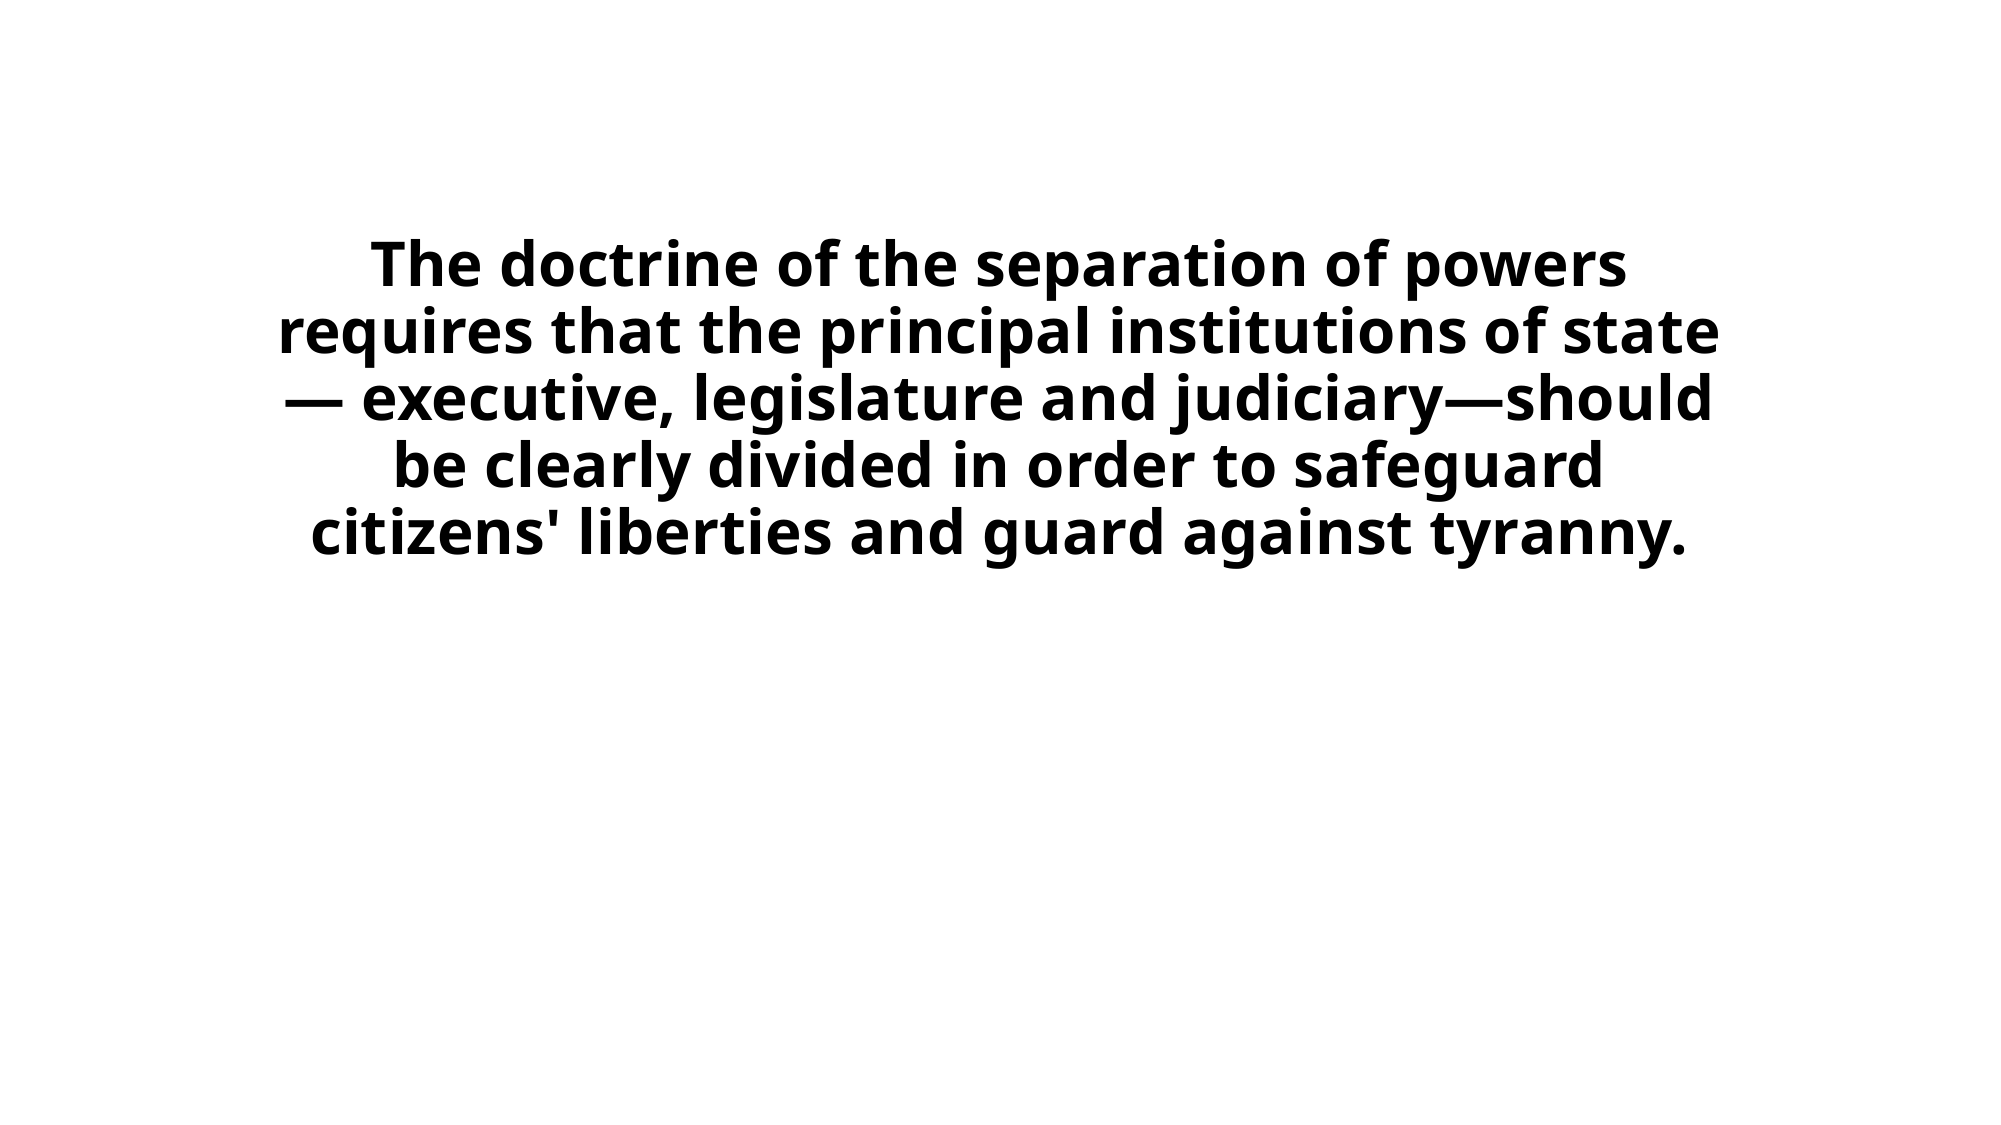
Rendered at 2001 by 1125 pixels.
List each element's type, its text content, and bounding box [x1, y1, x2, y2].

title The doctrine of the separation of powers requires that the principal institutions of state— executive, legislature and judiciary—should be clearly divided in order to safeguard citizens' liberties and guard against tyranny. [249, 184, 1750, 576]
